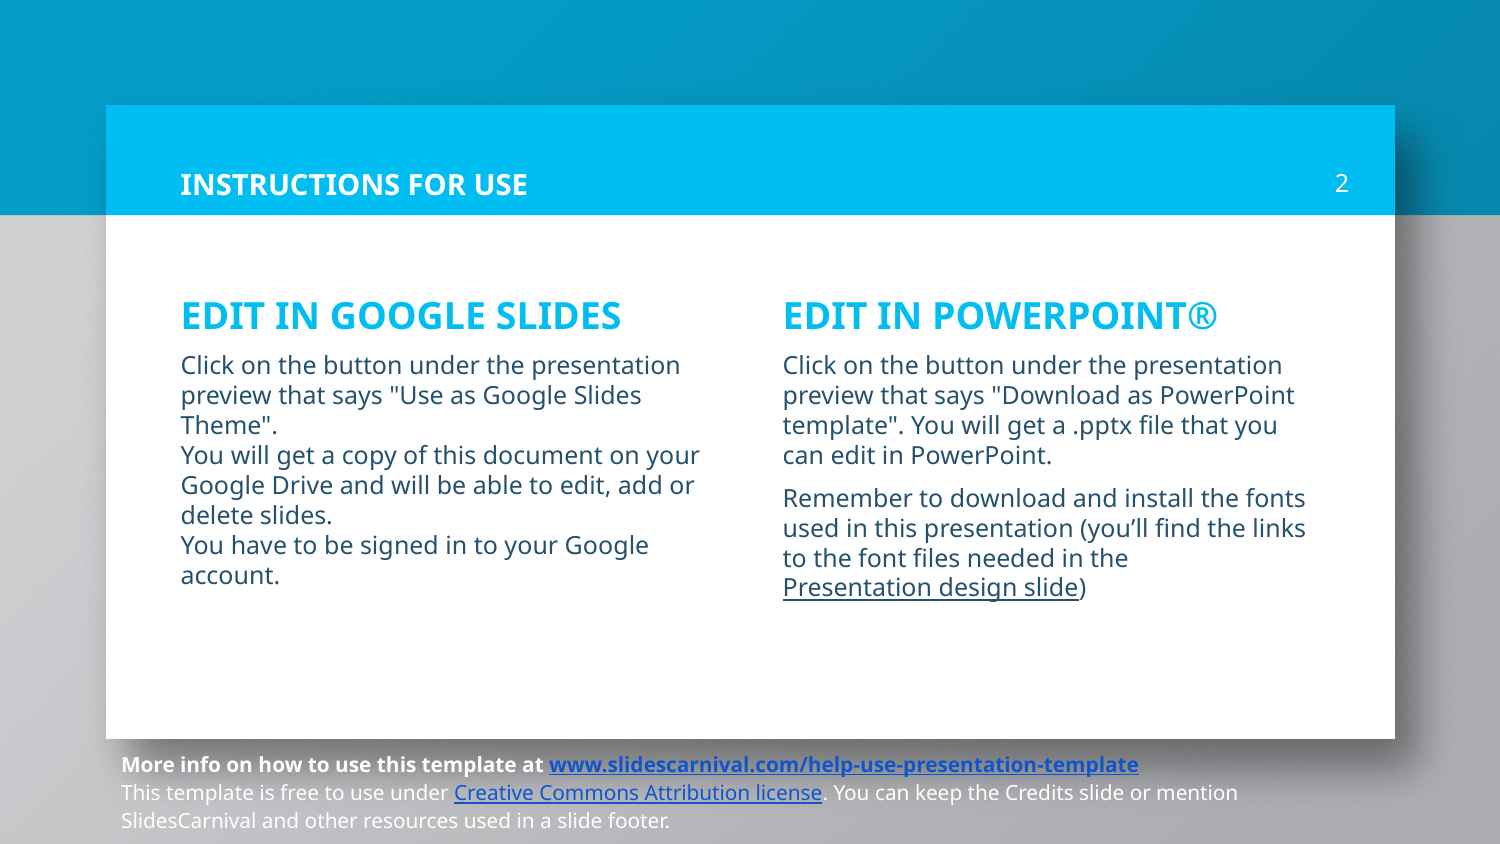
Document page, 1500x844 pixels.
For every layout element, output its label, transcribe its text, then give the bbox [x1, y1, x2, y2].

picture [0, 216, 1500, 844]
slide_number 2 [1273, 106, 1364, 217]
list EDIT IN GOOGLE SLIDES Click on the button under the presentation preview that says "Use as Google Slides Theme". You will get a copy of this document on your Google Drive and will be able to edit, add or delete slides. You have to be signed in to your Google account. [165, 277, 734, 678]
title INSTRUCTIONS FOR USE [165, 106, 1273, 217]
list EDIT IN POWERPOINT® Click on the button under the presentation preview that says "Download as PowerPoint template". You will get a .pptx file that you can edit in PowerPoint. Remember to download and install the fonts used in this presentation (you’ll find the links to the font files needed in the Presentation design slide) [767, 277, 1336, 678]
list More info on how to use this template at www.slidescarnival.com/help-use-presentation-template This template is free to use under Creative Commons Attribution license. You can keep the Credits slide or mention SlidesCarnival and other resources used in a slide footer. [106, 736, 1393, 844]
